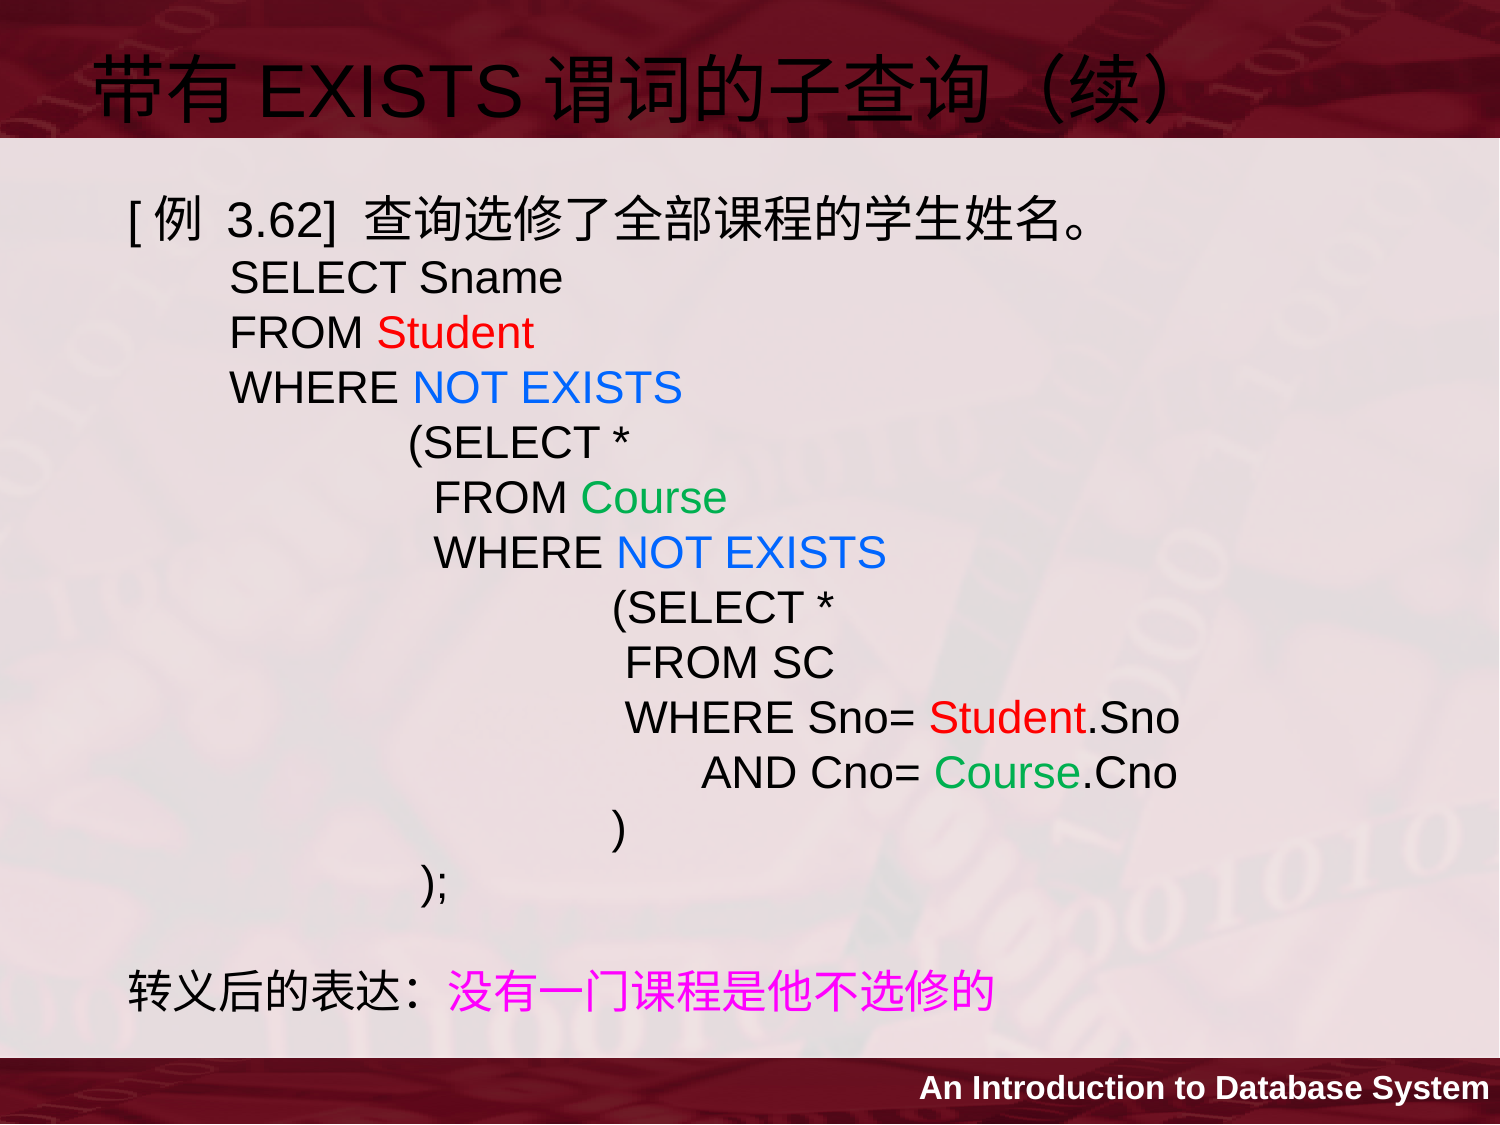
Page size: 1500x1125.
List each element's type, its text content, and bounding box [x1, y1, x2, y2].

picture [0, 0, 1500, 1124]
list [例 3.62] 查询选修了全部课程的学生姓名。 SELECT Sname FROM Student WHERE NOT EXISTS (SELECT * FROM Course WHERE NOT EXISTS (SELECT * FROM SC WHERE Sno= Student.Sno AND Cno= Course.Cno ) ); 转义后的表达：没有一门课程是他不选修的 [112, 180, 1471, 1024]
title 带有EXISTS谓词的子查询（续） [75, 0, 1425, 181]
